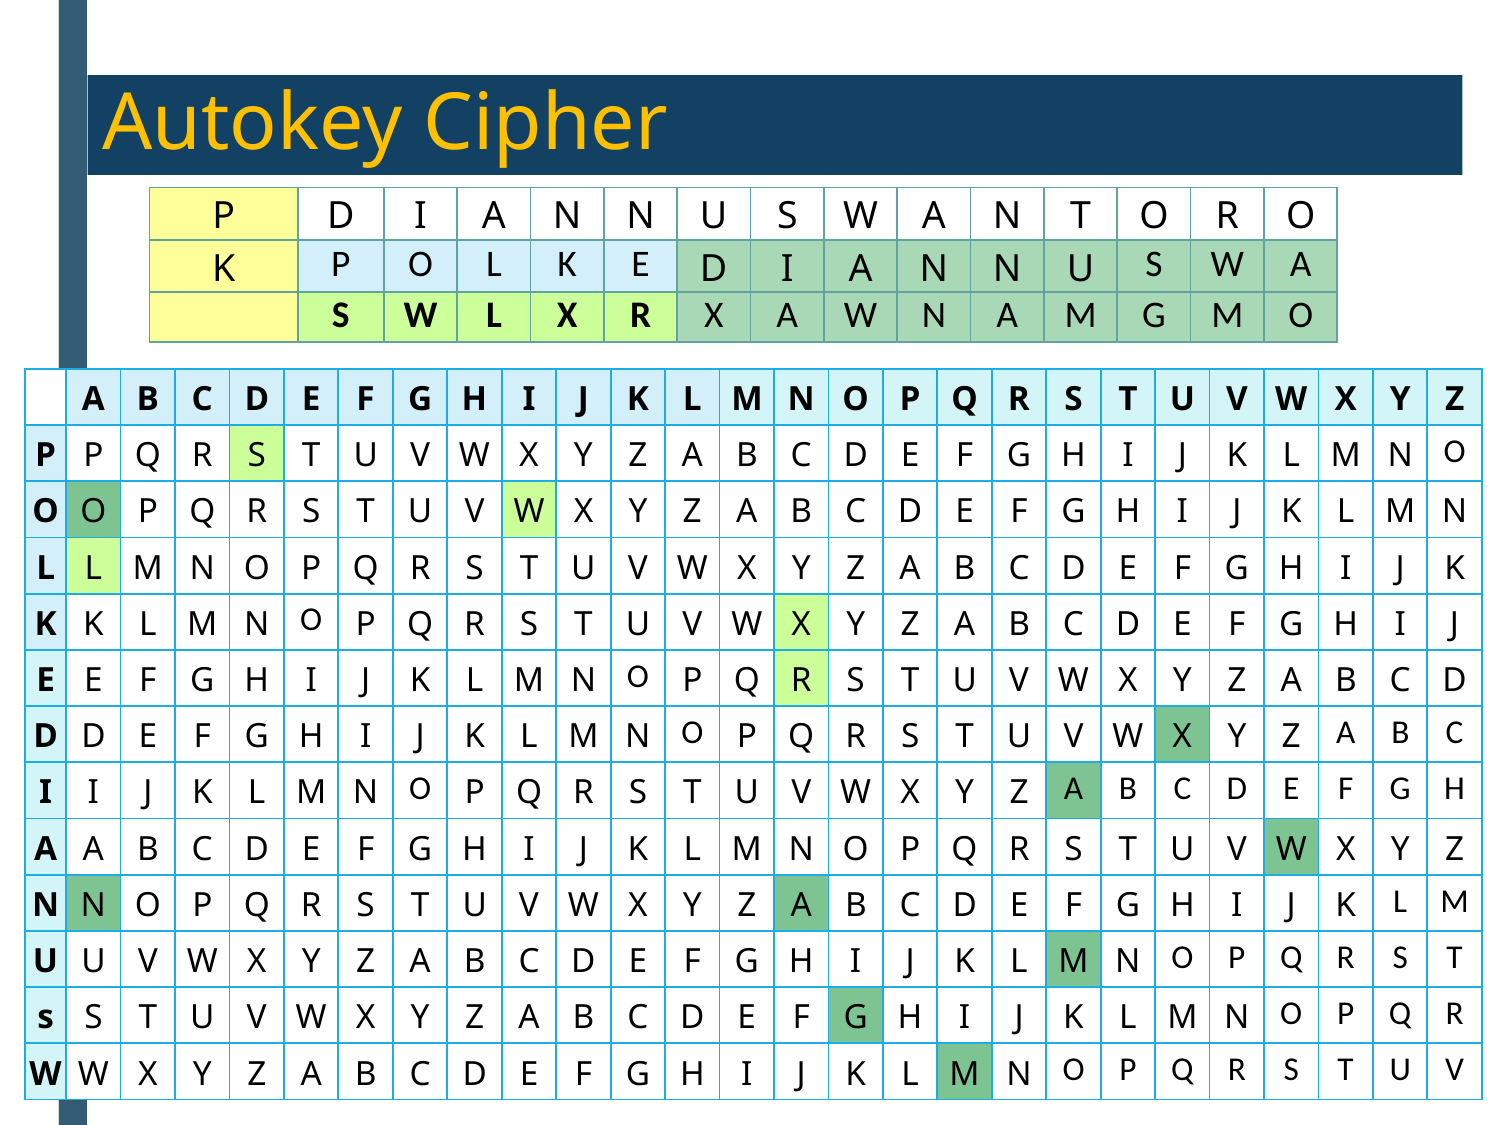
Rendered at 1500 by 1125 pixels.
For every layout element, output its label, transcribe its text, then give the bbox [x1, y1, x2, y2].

table_cell B [121, 819, 174, 874]
table_header Z [1428, 370, 1481, 424]
table_cell M [1156, 988, 1209, 1042]
table_cell C [884, 876, 936, 930]
table_cell R [1319, 932, 1372, 986]
table_cell Z [1210, 651, 1263, 705]
table_cell Y [1156, 651, 1209, 705]
table_cell U [26, 932, 65, 986]
table_cell S [299, 293, 383, 341]
table_cell S [67, 988, 120, 1042]
table_cell P [1319, 988, 1372, 1042]
table_cell K [938, 932, 991, 986]
table_cell U [1045, 241, 1116, 291]
table_header K [612, 370, 664, 424]
table_cell Y [1210, 707, 1263, 761]
table_cell F [1319, 763, 1372, 818]
table_cell E [1265, 763, 1318, 818]
table_cell Q [503, 763, 555, 818]
table_cell K [67, 595, 120, 649]
table_cell P [1102, 1044, 1154, 1099]
table_cell U [1156, 819, 1209, 874]
table_cell R [993, 819, 1045, 874]
table_cell [150, 293, 297, 341]
table_cell I [829, 932, 882, 986]
table_cell Y [938, 763, 991, 818]
table_cell X [557, 482, 610, 537]
table_cell H [1428, 763, 1481, 818]
table_cell A [971, 293, 1043, 341]
table_cell P [299, 241, 383, 291]
table_header J [557, 370, 610, 424]
table_cell B [829, 876, 882, 930]
table_cell P [26, 426, 65, 480]
table_cell O [1265, 293, 1336, 341]
table_cell I [26, 763, 65, 818]
table_cell I [1210, 876, 1263, 930]
table_cell A [285, 1044, 337, 1099]
table_cell M [1374, 482, 1426, 537]
table_cell Q [1265, 932, 1318, 986]
table_cell R [1428, 988, 1481, 1042]
table_cell G [1210, 538, 1263, 593]
table_header P [150, 188, 297, 239]
table_cell E [938, 482, 991, 537]
table_cell N [230, 595, 283, 649]
table_cell T [666, 763, 719, 818]
table_cell D [1210, 763, 1263, 818]
table_cell I [1156, 482, 1209, 537]
table_cell L [1102, 988, 1154, 1042]
table_cell C [1374, 651, 1426, 705]
table_cell F [1047, 876, 1100, 930]
table_header A [67, 370, 120, 424]
table_cell S [1047, 819, 1100, 874]
table_cell I [285, 651, 337, 705]
table_cell K [394, 651, 446, 705]
table_cell N [971, 241, 1043, 291]
table_cell G [829, 988, 882, 1042]
table_cell C [612, 988, 664, 1042]
table_cell X [775, 595, 828, 649]
table_cell S [612, 763, 664, 818]
table_cell F [775, 988, 828, 1042]
table_cell U [394, 482, 446, 537]
table_header E [285, 370, 337, 424]
table_cell L [448, 651, 501, 705]
table_cell P [666, 651, 719, 705]
table_cell T [285, 426, 337, 480]
table_cell Q [1156, 1044, 1209, 1099]
table_cell N [612, 707, 664, 761]
table_cell P [285, 538, 337, 593]
table_cell J [121, 763, 174, 818]
table_cell T [1102, 819, 1154, 874]
table_cell P [121, 482, 174, 537]
table_cell P [67, 426, 120, 480]
table_cell Y [666, 876, 719, 930]
table_cell J [1156, 426, 1209, 480]
table_cell Q [720, 651, 773, 705]
table_cell T [394, 876, 446, 930]
table_cell B [1319, 651, 1372, 705]
table_header M [720, 370, 773, 424]
table_cell R [605, 293, 676, 341]
table_cell J [339, 651, 392, 705]
table_header T [1045, 188, 1116, 239]
table_cell B [993, 595, 1045, 649]
table_cell O [1265, 988, 1318, 1042]
table_cell P [1210, 932, 1263, 986]
table_cell W [1191, 241, 1263, 291]
table_cell E [605, 241, 676, 291]
table_cell M [1191, 293, 1263, 341]
table_cell G [993, 426, 1045, 480]
table_cell Y [829, 595, 882, 649]
table_cell S [829, 651, 882, 705]
table_cell X [720, 538, 773, 593]
table_cell Q [938, 819, 991, 874]
table_cell C [993, 538, 1045, 593]
table_cell O [394, 763, 446, 818]
table_cell M [1319, 426, 1372, 480]
table_cell Z [829, 538, 882, 593]
table_cell R [1210, 1044, 1263, 1099]
table_cell W [666, 538, 719, 593]
table_cell D [938, 876, 991, 930]
table_header D [230, 370, 283, 424]
table_cell G [1374, 763, 1426, 818]
table_cell M [938, 1044, 991, 1099]
table_cell I [67, 763, 120, 818]
table_cell X [121, 1044, 174, 1099]
table_cell P [176, 876, 229, 930]
table_cell N [993, 1044, 1045, 1099]
table_cell H [884, 988, 936, 1042]
table_cell A [666, 426, 719, 480]
table_cell A [1265, 241, 1336, 291]
table_cell F [1210, 595, 1263, 649]
table_cell B [938, 538, 991, 593]
table_cell L [121, 595, 174, 649]
table_cell G [720, 932, 773, 986]
table_cell Y [394, 988, 446, 1042]
table_cell N [1374, 426, 1426, 480]
table_header W [1265, 370, 1318, 424]
table_header S [1047, 370, 1100, 424]
table_cell C [176, 819, 229, 874]
table_cell S [230, 426, 283, 480]
table_cell U [176, 988, 229, 1042]
table_cell K [829, 1044, 882, 1099]
table_cell F [176, 707, 229, 761]
table_header Y [1374, 370, 1426, 424]
table_cell Z [612, 426, 664, 480]
table_cell Q [775, 707, 828, 761]
table_cell I [1374, 595, 1426, 649]
table_cell U [339, 426, 392, 480]
table_cell J [394, 707, 446, 761]
table_header N [971, 188, 1043, 239]
table_header A [898, 188, 970, 239]
table_cell G [230, 707, 283, 761]
table_cell S [339, 876, 392, 930]
table_cell E [612, 932, 664, 986]
table_cell M [503, 651, 555, 705]
table_cell N [1102, 932, 1154, 986]
table_cell D [884, 482, 936, 537]
table_cell S [448, 538, 501, 593]
table_cell U [612, 595, 664, 649]
table_cell T [884, 651, 936, 705]
table_cell F [666, 932, 719, 986]
table_cell L [666, 819, 719, 874]
table_cell M [1045, 293, 1116, 341]
table_header I [385, 188, 456, 239]
table_cell P [448, 763, 501, 818]
table_cell D [1047, 538, 1100, 593]
table_cell D [829, 426, 882, 480]
table_cell A [1265, 651, 1318, 705]
table_cell V [230, 988, 283, 1042]
table_cell I [503, 819, 555, 874]
table_cell K [176, 763, 229, 818]
table_cell P [720, 707, 773, 761]
table_cell M [720, 819, 773, 874]
table_cell G [1118, 293, 1190, 341]
table_cell C [1428, 707, 1481, 761]
table_cell Y [285, 932, 337, 986]
table_cell I [938, 988, 991, 1042]
table_header V [1210, 370, 1263, 424]
table_cell D [230, 819, 283, 874]
table_cell E [720, 988, 773, 1042]
table_cell H [1102, 482, 1154, 537]
table_cell V [993, 651, 1045, 705]
table_cell Y [612, 482, 664, 537]
table_header O [1265, 188, 1336, 239]
table_header B [121, 370, 174, 424]
table_cell H [285, 707, 337, 761]
table_cell M [557, 707, 610, 761]
table_cell Z [1265, 707, 1318, 761]
table_cell Q [121, 426, 174, 480]
table_cell C [775, 426, 828, 480]
table_cell W [176, 932, 229, 986]
table_header N [531, 188, 603, 239]
table_cell U [67, 932, 120, 986]
table_cell F [557, 1044, 610, 1099]
table_cell W [557, 876, 610, 930]
table_cell Y [775, 538, 828, 593]
table_cell G [612, 1044, 664, 1099]
table_cell Z [339, 932, 392, 986]
table_cell X [612, 876, 664, 930]
table_cell Q [1374, 988, 1426, 1042]
table_cell L [884, 1044, 936, 1099]
table_cell E [993, 876, 1045, 930]
table_cell L [26, 538, 65, 593]
table_cell J [993, 988, 1045, 1042]
table_cell X [678, 293, 750, 341]
table_cell L [1319, 482, 1372, 537]
table_header U [678, 188, 750, 239]
table_cell K [448, 707, 501, 761]
table_cell M [1047, 932, 1100, 986]
table_cell A [1319, 707, 1372, 761]
table_cell N [339, 763, 392, 818]
table_cell K [1428, 538, 1481, 593]
table_cell B [1374, 707, 1426, 761]
table_cell K [531, 241, 603, 291]
table_cell L [458, 241, 530, 291]
table_cell K [1265, 482, 1318, 537]
table_cell A [503, 988, 555, 1042]
table_header C [176, 370, 229, 424]
table_cell M [285, 763, 337, 818]
table_cell L [993, 932, 1045, 986]
table_cell V [1210, 819, 1263, 874]
table_cell W [829, 763, 882, 818]
table_cell D [1428, 651, 1481, 705]
table_header G [394, 370, 446, 424]
table_cell X [1156, 707, 1209, 761]
table_cell N [557, 651, 610, 705]
table_header X [1319, 370, 1372, 424]
table_cell Z [448, 988, 501, 1042]
table_cell E [884, 426, 936, 480]
table_header N [605, 188, 676, 239]
table_cell I [720, 1044, 773, 1099]
table_cell V [612, 538, 664, 593]
table_cell M [176, 595, 229, 649]
table_cell F [339, 819, 392, 874]
table_cell W [285, 988, 337, 1042]
table_cell I [1319, 538, 1372, 593]
table_cell E [26, 651, 65, 705]
table_cell N [1210, 988, 1263, 1042]
table_header R [993, 370, 1045, 424]
table_cell S [285, 482, 337, 537]
table_cell K [1047, 988, 1100, 1042]
table_cell Z [720, 876, 773, 930]
table_cell W [825, 293, 896, 341]
table_cell D [26, 707, 65, 761]
table_cell O [121, 876, 174, 930]
table_cell H [1319, 595, 1372, 649]
table_cell Z [1428, 819, 1481, 874]
table_cell Q [339, 538, 392, 593]
table_header R [1191, 188, 1263, 239]
table_cell P [339, 595, 392, 649]
table_cell W [67, 1044, 120, 1099]
table_header Q [938, 370, 991, 424]
table_cell K [1319, 876, 1372, 930]
table_cell U [720, 763, 773, 818]
table_cell I [339, 707, 392, 761]
table_cell G [394, 819, 446, 874]
table_header S [751, 188, 823, 239]
table_cell L [503, 707, 555, 761]
table_cell O [829, 819, 882, 874]
table_cell K [150, 241, 297, 291]
table_cell T [339, 482, 392, 537]
table_cell R [557, 763, 610, 818]
table_header O [829, 370, 882, 424]
table_header F [339, 370, 392, 424]
table_cell O [666, 707, 719, 761]
table_cell D [1102, 595, 1154, 649]
table_cell W [1265, 819, 1318, 874]
table_cell A [775, 876, 828, 930]
table_cell I [1102, 426, 1154, 480]
table_cell A [394, 932, 446, 986]
table_cell M [1428, 876, 1481, 930]
table_cell J [775, 1044, 828, 1099]
table_cell C [503, 932, 555, 986]
table_cell A [26, 819, 65, 874]
table_cell C [394, 1044, 446, 1099]
table_cell E [1156, 595, 1209, 649]
table_cell D [678, 241, 750, 291]
table_cell N [67, 876, 120, 930]
table_cell V [503, 876, 555, 930]
table_cell Z [230, 1044, 283, 1099]
table_cell V [394, 426, 446, 480]
table_header O [1118, 188, 1190, 239]
table_cell K [612, 819, 664, 874]
table_cell A [825, 241, 896, 291]
table_cell C [829, 482, 882, 537]
table_cell Y [557, 426, 610, 480]
table_cell O [230, 538, 283, 593]
table_cell O [1156, 932, 1209, 986]
table_cell U [993, 707, 1045, 761]
table_cell A [720, 482, 773, 537]
table_cell W [720, 595, 773, 649]
table_cell W [503, 482, 555, 537]
table_cell E [1102, 538, 1154, 593]
table_cell S [884, 707, 936, 761]
table_cell H [1265, 538, 1318, 593]
table_cell T [503, 538, 555, 593]
table_cell X [339, 988, 392, 1042]
table_cell A [751, 293, 823, 341]
table_cell N [775, 819, 828, 874]
table_cell S [1374, 932, 1426, 986]
table_cell J [557, 819, 610, 874]
table_cell J [1265, 876, 1318, 930]
table_cell T [1319, 1044, 1372, 1099]
table_cell W [385, 293, 456, 341]
table_cell D [448, 1044, 501, 1099]
table_cell H [448, 819, 501, 874]
table_header A [458, 188, 530, 239]
table_cell Q [394, 595, 446, 649]
table_cell O [1047, 1044, 1100, 1099]
table_cell L [230, 763, 283, 818]
table_header D [299, 188, 383, 239]
table_header U [1156, 370, 1209, 424]
table_cell U [1374, 1044, 1426, 1099]
table_cell H [1156, 876, 1209, 930]
table_cell O [612, 651, 664, 705]
text_box Autokey Cipher [87, 75, 1463, 175]
table_cell X [884, 763, 936, 818]
table_cell U [448, 876, 501, 930]
table_header I [503, 370, 555, 424]
table_cell K [26, 595, 65, 649]
table_cell G [1265, 595, 1318, 649]
table_cell D [67, 707, 120, 761]
table_cell R [775, 651, 828, 705]
table_cell M [121, 538, 174, 593]
table_cell E [285, 819, 337, 874]
table_cell W [1102, 707, 1154, 761]
table_cell V [775, 763, 828, 818]
table_cell J [1374, 538, 1426, 593]
table_cell J [884, 932, 936, 986]
table_cell Q [230, 876, 283, 930]
table_cell V [666, 595, 719, 649]
table_header P [884, 370, 936, 424]
table_cell S [503, 595, 555, 649]
table_cell V [1047, 707, 1100, 761]
table_header L [666, 370, 719, 424]
table_cell C [1047, 595, 1100, 649]
table_cell H [775, 932, 828, 986]
table_cell D [557, 932, 610, 986]
table_cell T [1428, 932, 1481, 986]
table_cell R [285, 876, 337, 930]
table_cell B [557, 988, 610, 1042]
table_cell A [938, 595, 991, 649]
table_cell F [938, 426, 991, 480]
table_header T [1102, 370, 1154, 424]
table_cell A [884, 538, 936, 593]
table_cell S [1265, 1044, 1318, 1099]
table_cell S [1118, 241, 1190, 291]
table_cell X [1319, 819, 1372, 874]
table_cell U [557, 538, 610, 593]
table_cell B [775, 482, 828, 537]
table_cell A [67, 819, 120, 874]
table_cell R [448, 595, 501, 649]
table_cell L [1374, 876, 1426, 930]
table_cell H [666, 1044, 719, 1099]
table_cell T [557, 595, 610, 649]
table_cell R [394, 538, 446, 593]
table_cell O [26, 482, 65, 537]
table_cell W [26, 1044, 65, 1099]
table_cell O [385, 241, 456, 291]
table_cell J [1210, 482, 1263, 537]
table_cell O [285, 595, 337, 649]
table_cell O [1428, 426, 1481, 480]
table_cell E [503, 1044, 555, 1099]
table_cell X [531, 293, 603, 341]
table_cell s [26, 988, 65, 1042]
table_cell B [720, 426, 773, 480]
table_header N [775, 370, 828, 424]
table_cell R [176, 426, 229, 480]
table_cell X [503, 426, 555, 480]
table_cell F [1156, 538, 1209, 593]
table_cell Q [176, 482, 229, 537]
table_cell N [898, 293, 970, 341]
table_cell Y [176, 1044, 229, 1099]
table_cell V [448, 482, 501, 537]
table_cell D [666, 988, 719, 1042]
table_cell N [176, 538, 229, 593]
table_cell T [938, 707, 991, 761]
table_cell P [884, 819, 936, 874]
table_cell X [1102, 651, 1154, 705]
table_cell A [1047, 763, 1100, 818]
table_cell F [993, 482, 1045, 537]
table_cell L [458, 293, 530, 341]
table_cell V [1428, 1044, 1481, 1099]
table_cell E [121, 707, 174, 761]
table_cell G [1047, 482, 1100, 537]
table_cell T [121, 988, 174, 1042]
table_cell W [448, 426, 501, 480]
table_cell G [176, 651, 229, 705]
table_cell N [1428, 482, 1481, 537]
table_cell H [1047, 426, 1100, 480]
table_header [26, 370, 65, 424]
table_cell U [938, 651, 991, 705]
table_cell I [751, 241, 823, 291]
table_cell K [1210, 426, 1263, 480]
table_cell L [67, 538, 120, 593]
table_cell R [230, 482, 283, 537]
table_cell B [339, 1044, 392, 1099]
table_cell C [1156, 763, 1209, 818]
table_cell R [829, 707, 882, 761]
table_cell Z [884, 595, 936, 649]
table_cell V [121, 932, 174, 986]
table_cell Y [1374, 819, 1426, 874]
table_cell J [1428, 595, 1481, 649]
table_cell N [26, 876, 65, 930]
table_cell H [230, 651, 283, 705]
table_cell O [67, 482, 120, 537]
table_header W [825, 188, 896, 239]
table_cell B [448, 932, 501, 986]
table_cell L [1265, 426, 1318, 480]
table_cell F [121, 651, 174, 705]
table_cell X [230, 932, 283, 986]
table_cell W [1047, 651, 1100, 705]
table_cell B [1102, 763, 1154, 818]
table_header H [448, 370, 501, 424]
table_cell N [898, 241, 970, 291]
table_cell E [67, 651, 120, 705]
table_cell G [1102, 876, 1154, 930]
table_cell Z [666, 482, 719, 537]
table_cell Z [993, 763, 1045, 818]
